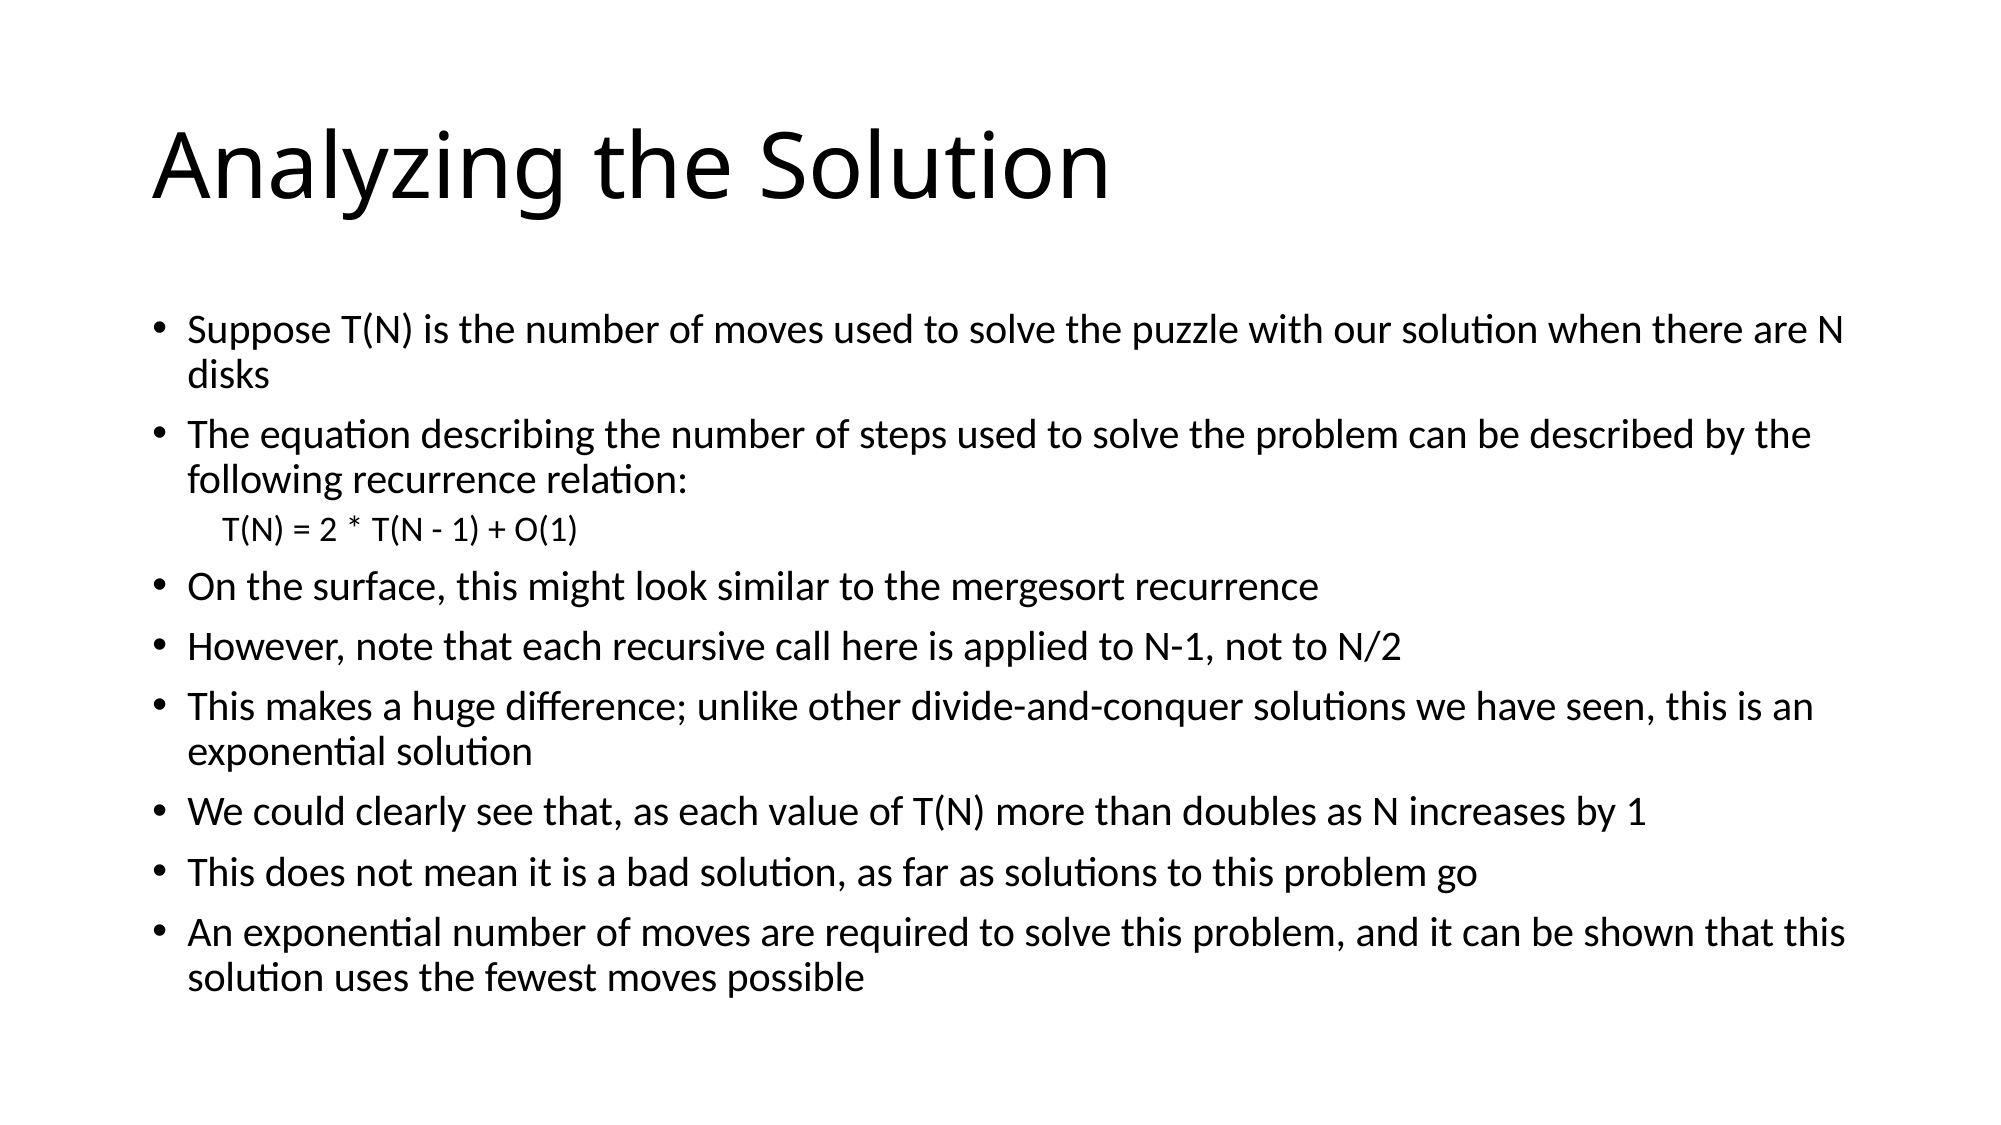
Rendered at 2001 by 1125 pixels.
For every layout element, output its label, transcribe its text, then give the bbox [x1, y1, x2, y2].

title Analyzing the Solution [137, 59, 1863, 278]
list Suppose T(N) is the number of moves used to solve the puzzle with our solution when there are N disks The equation describing the number of steps used to solve the problem can be described by the following recurrence relation: T(N) = 2 * T(N - 1) + O(1) On the surface, this might look similar to the mergesort recurrence However, note that each recursive call here is applied to N-1, not to N/2 This makes a huge difference; unlike other divide-and-conquer solutions we have seen, this is an exponential solution We could clearly see that, as each value of T(N) more than doubles as N increases by 1 This does not mean it is a bad solution, as far as solutions to this problem go An exponential number of moves are required to solve this problem, and it can be shown that this solution uses the fewest moves possible [137, 299, 1863, 1014]
